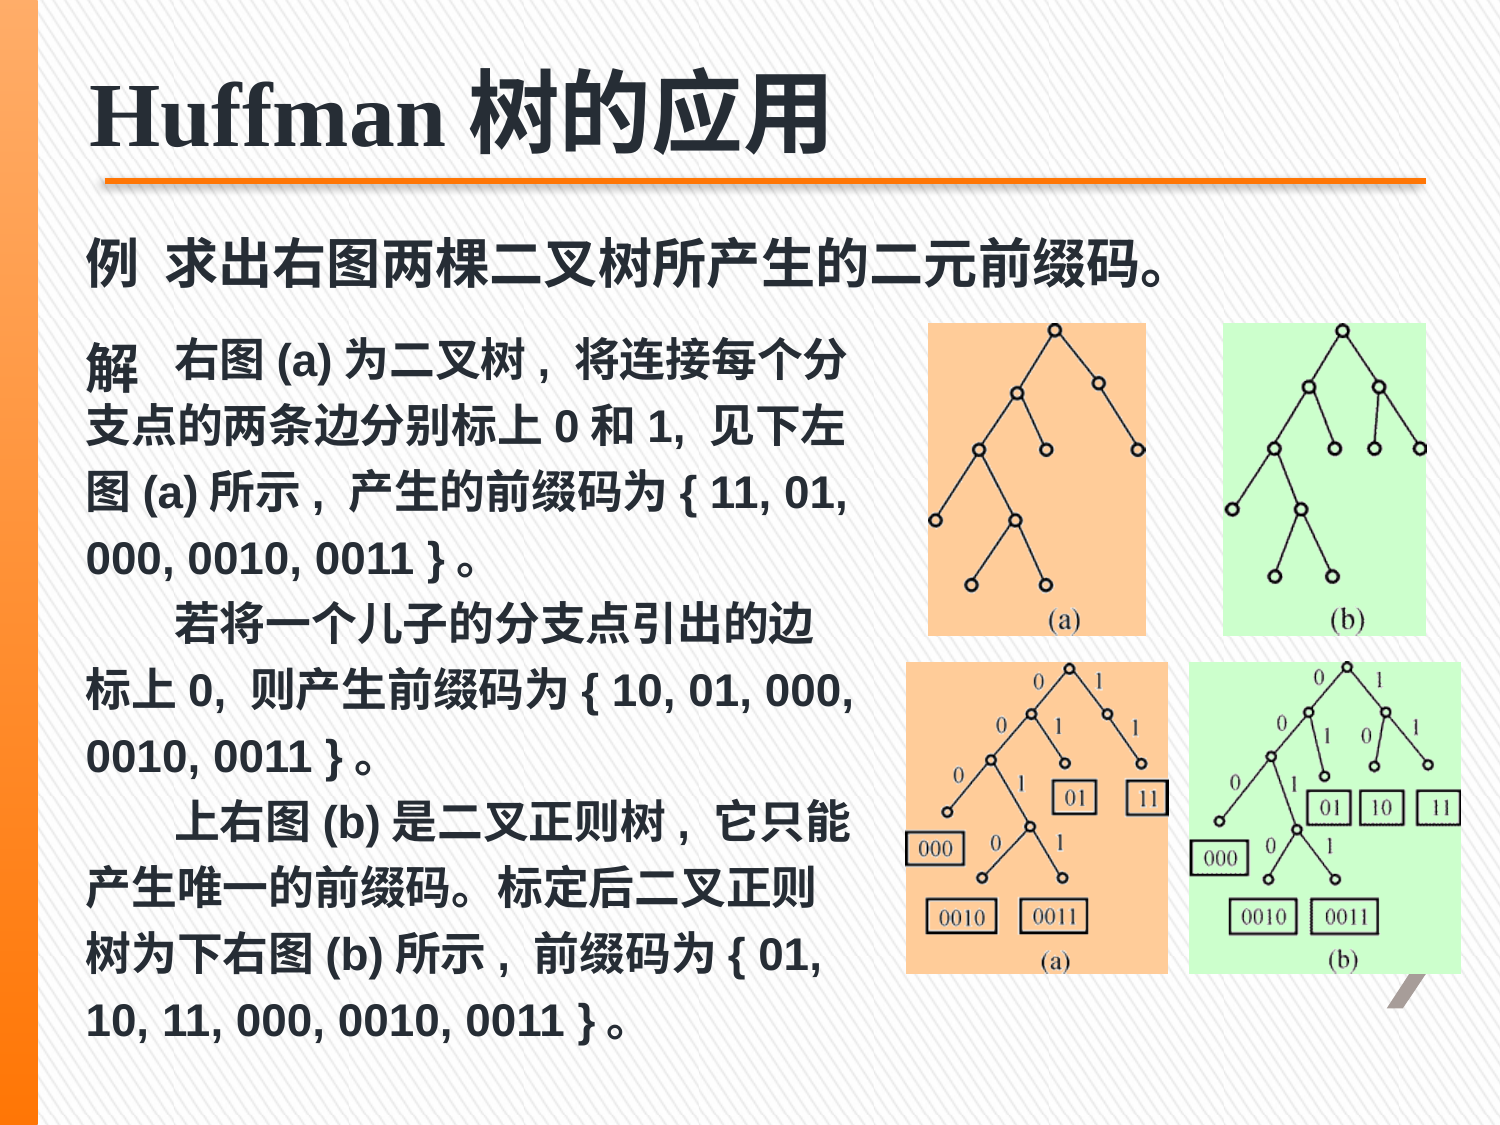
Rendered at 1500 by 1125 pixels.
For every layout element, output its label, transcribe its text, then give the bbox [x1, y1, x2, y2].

picture [905, 661, 1169, 975]
picture [1222, 322, 1427, 636]
text_box Huffman树的应用 [74, 54, 1425, 165]
text_box [0, 281, 37, 285]
picture [1188, 661, 1461, 975]
text_box 右图(a)为二叉树, 将连接每个分支点的两条边分别标上0和1, 见下左图(a)所示, 产生的前缀码为{ 11, 01, 000, 0010, 0011 }。 若将一个儿子的分支点引出的边标上0, 则产生前缀码为{ 10, 01, 000, 0010, 0011 }。 上右图(b)是二叉正则树, 它只能产生唯一的前缀码。标定后二叉正则树为下右图(b)所示, 前缀码为{ 01, 10, 11, 000, 0010, 0011 }。 [85, 400, 859, 1046]
text_box 例 求出右图两棵二叉树所产生的二元前缀码。 [85, 216, 1428, 295]
picture [928, 322, 1146, 636]
text_box 解 [85, 321, 893, 400]
